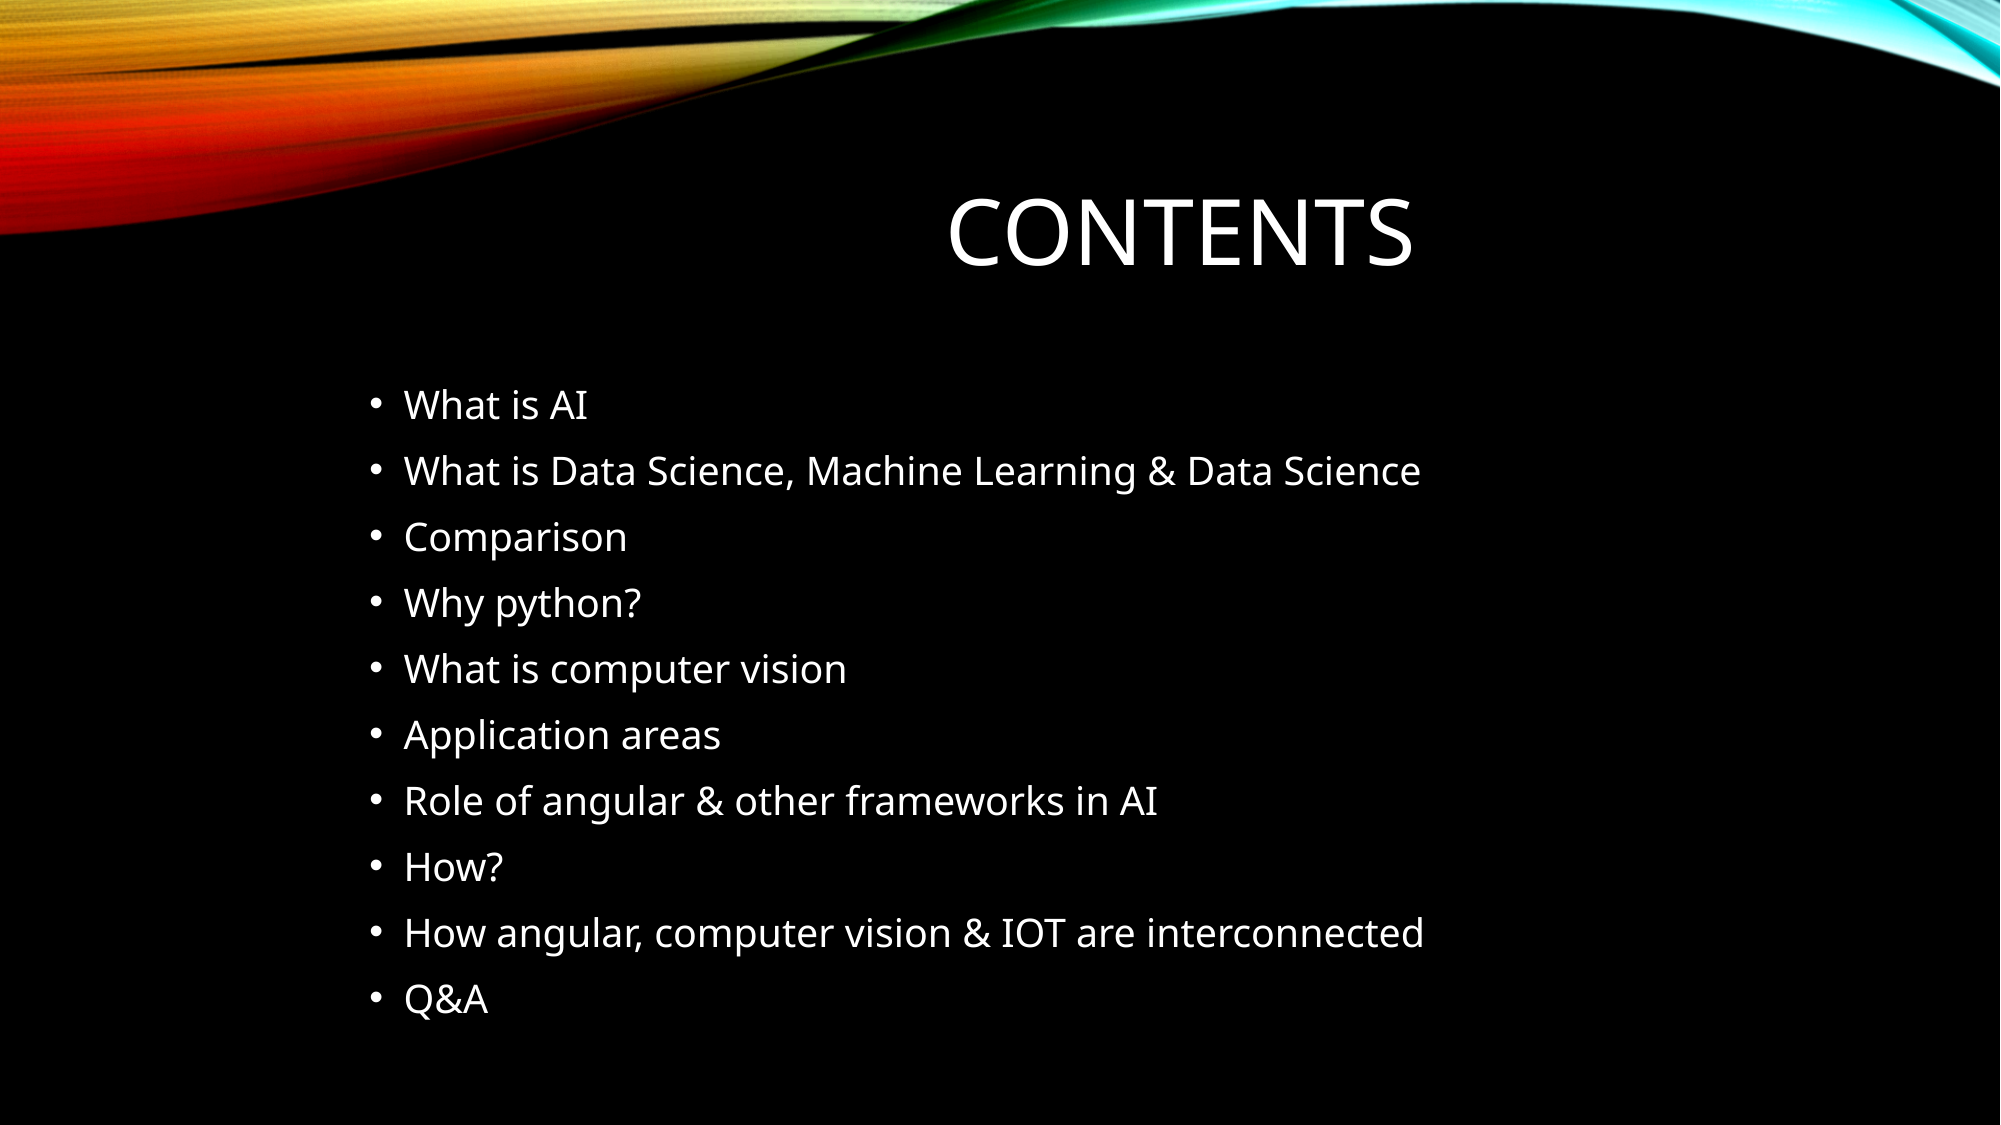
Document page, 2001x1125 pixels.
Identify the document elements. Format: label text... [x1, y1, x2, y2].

text_box What is AI What is Data Science, Machine Learning & Data Science Comparison Why python? What is computer vision Application areas Role of angular & other frameworks in AI How? How angular, computer vision & IOT are interconnected Q&A [354, 373, 1888, 1034]
text_box CONTENTS [474, 125, 1888, 338]
picture [0, 0, 2000, 237]
